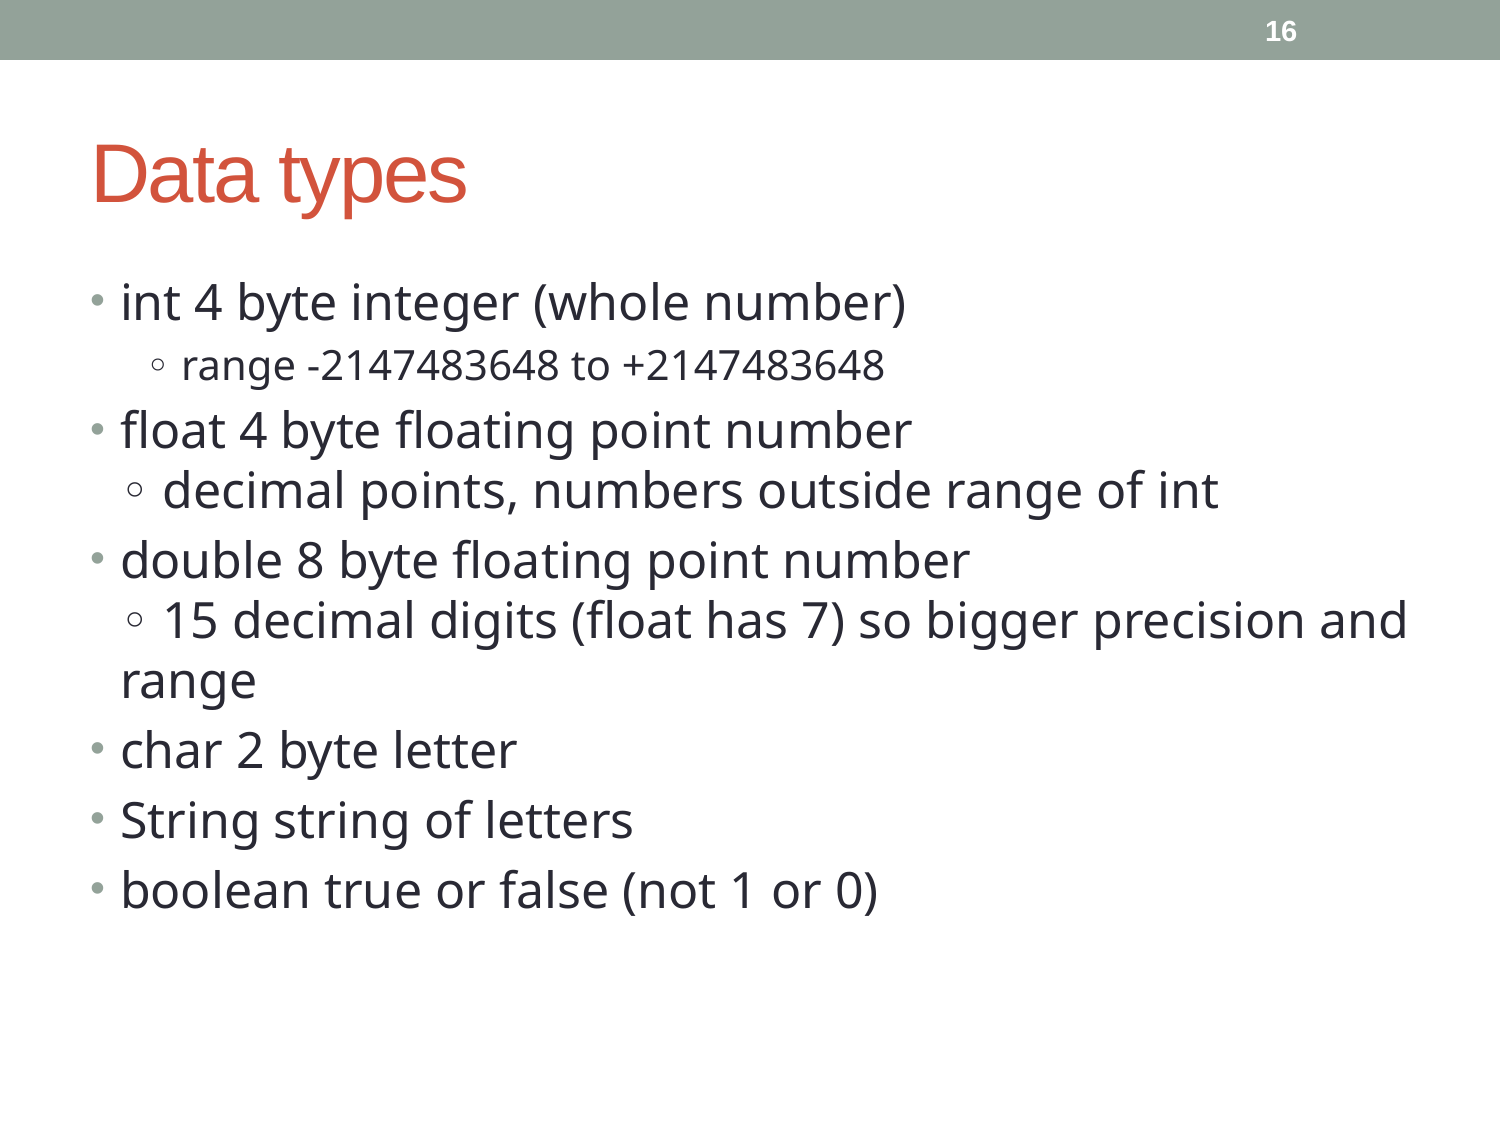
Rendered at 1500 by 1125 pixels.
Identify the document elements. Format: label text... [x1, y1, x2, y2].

list int 4 byte integer (whole number) ◦ range -2147483648 to +2147483648 float 4 byte floating point number ◦ decimal points, numbers outside range of int double 8 byte floating point number ◦ 15 decimal digits (float has 7) so bigger precision and range char 2 byte letter String string of letters boolean true or false (not 1 or 0) [75, 262, 1425, 1063]
slide_number 16 [1250, 3, 1425, 57]
title Data types [75, 87, 1425, 250]
